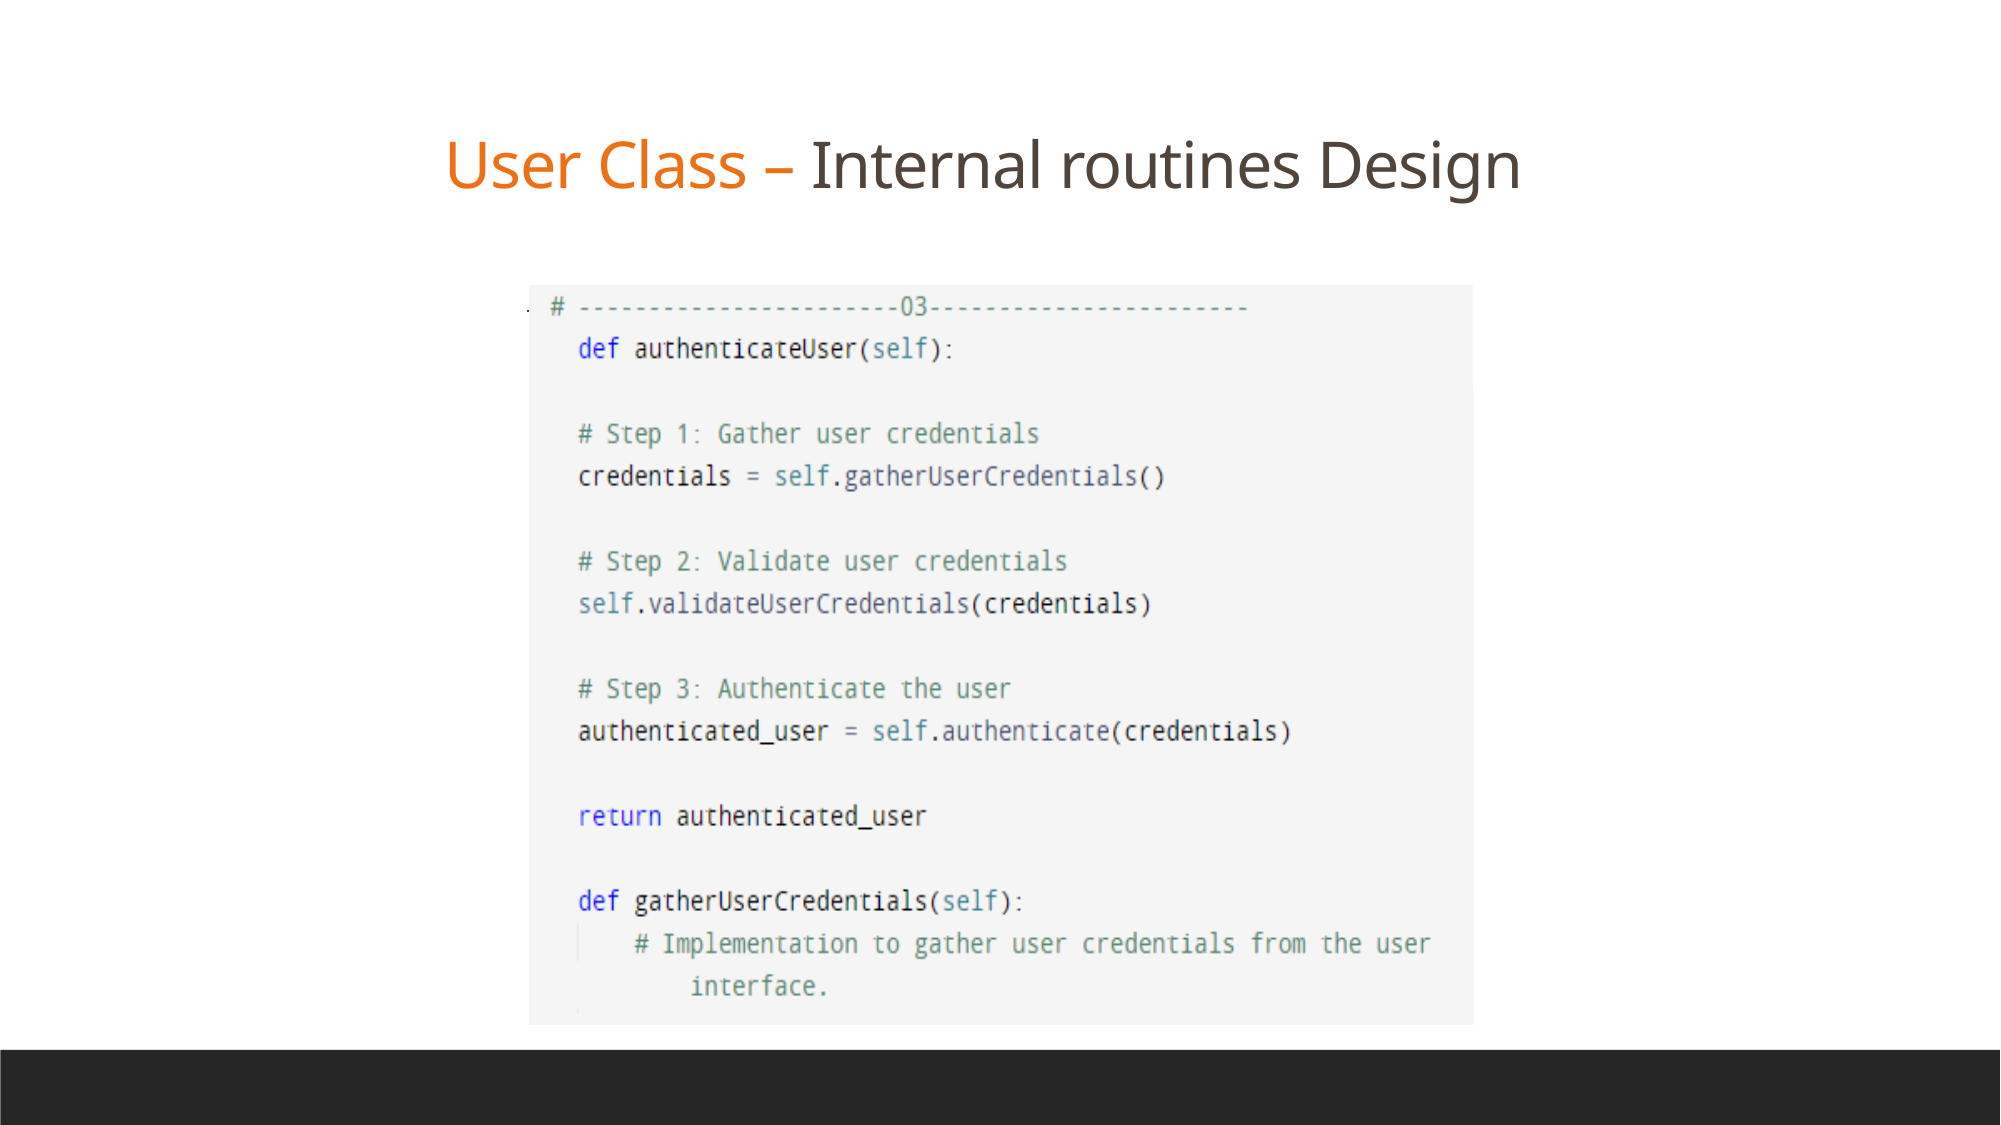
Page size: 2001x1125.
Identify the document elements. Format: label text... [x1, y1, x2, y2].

picture [174, 285, 1858, 1042]
text_box User Class – Internal routines Design [429, 109, 1571, 210]
